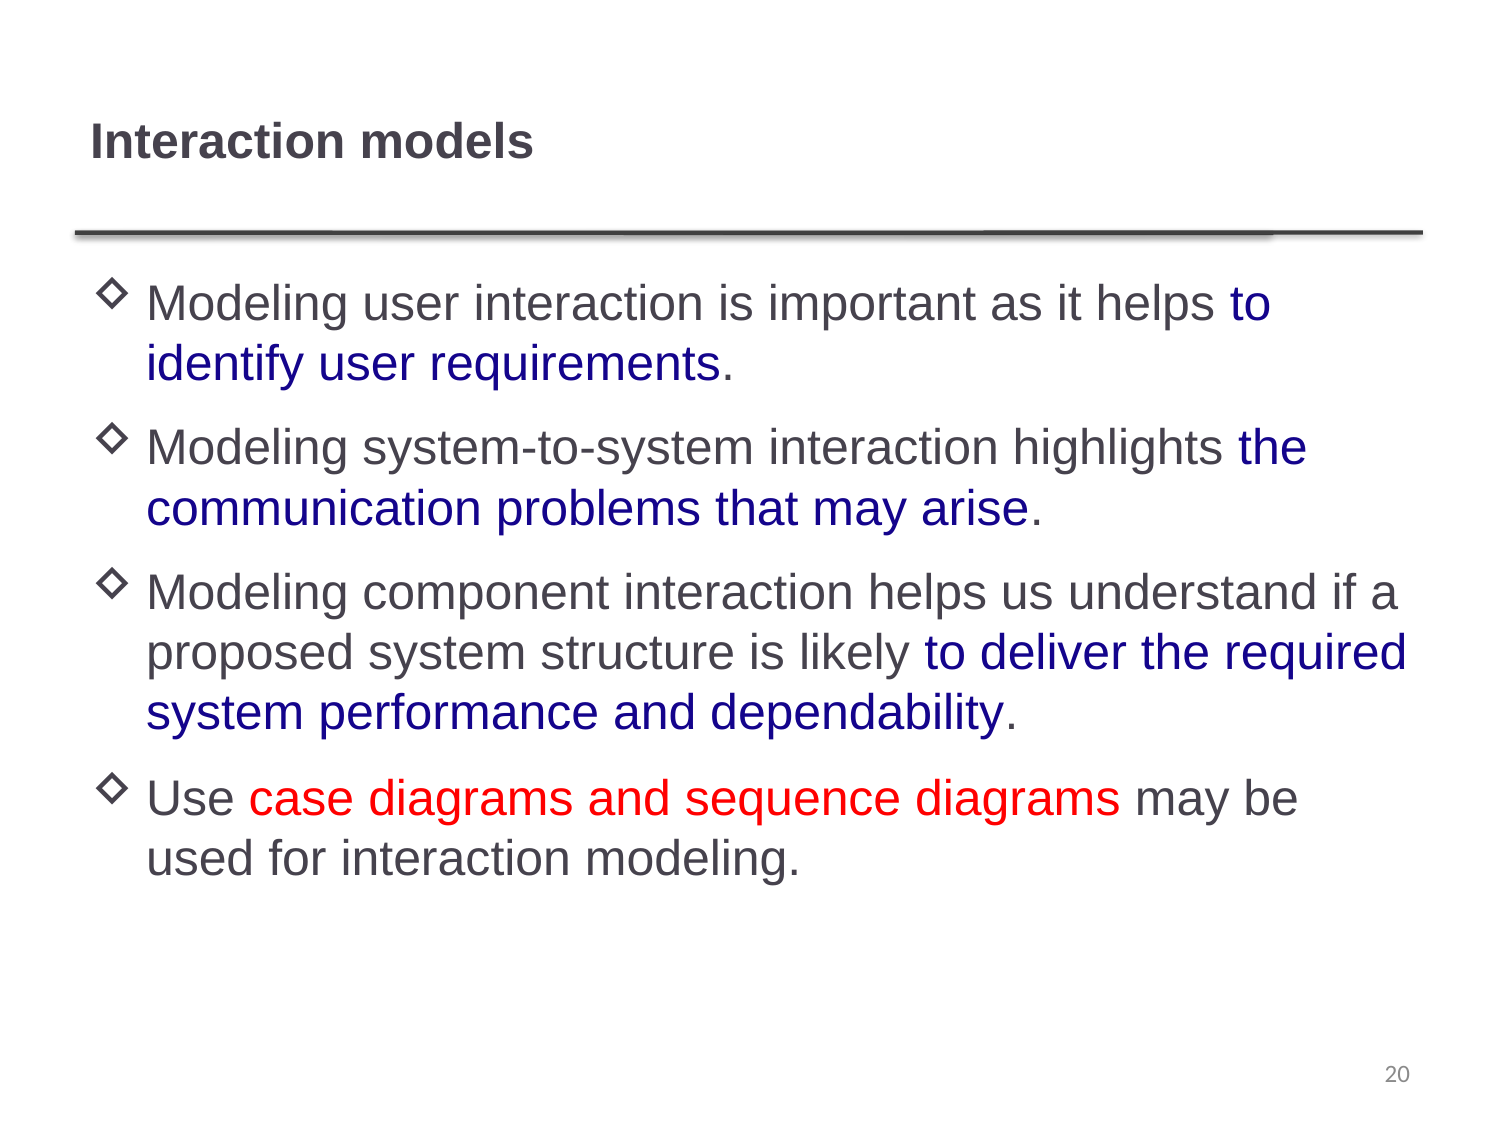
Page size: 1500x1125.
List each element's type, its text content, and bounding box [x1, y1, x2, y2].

title Interaction models [74, 44, 1272, 233]
list Modeling user interaction is important as it helps to identify user requirements. Modeling system-to-system interaction highlights the communication problems that may arise. Modeling component interaction helps us understand if a proposed system structure is likely to deliver the required system performance and dependability. Use case diagrams and sequence diagrams may be used for interaction modeling. [75, 262, 1425, 1005]
slide_number 20 [1074, 1042, 1425, 1103]
